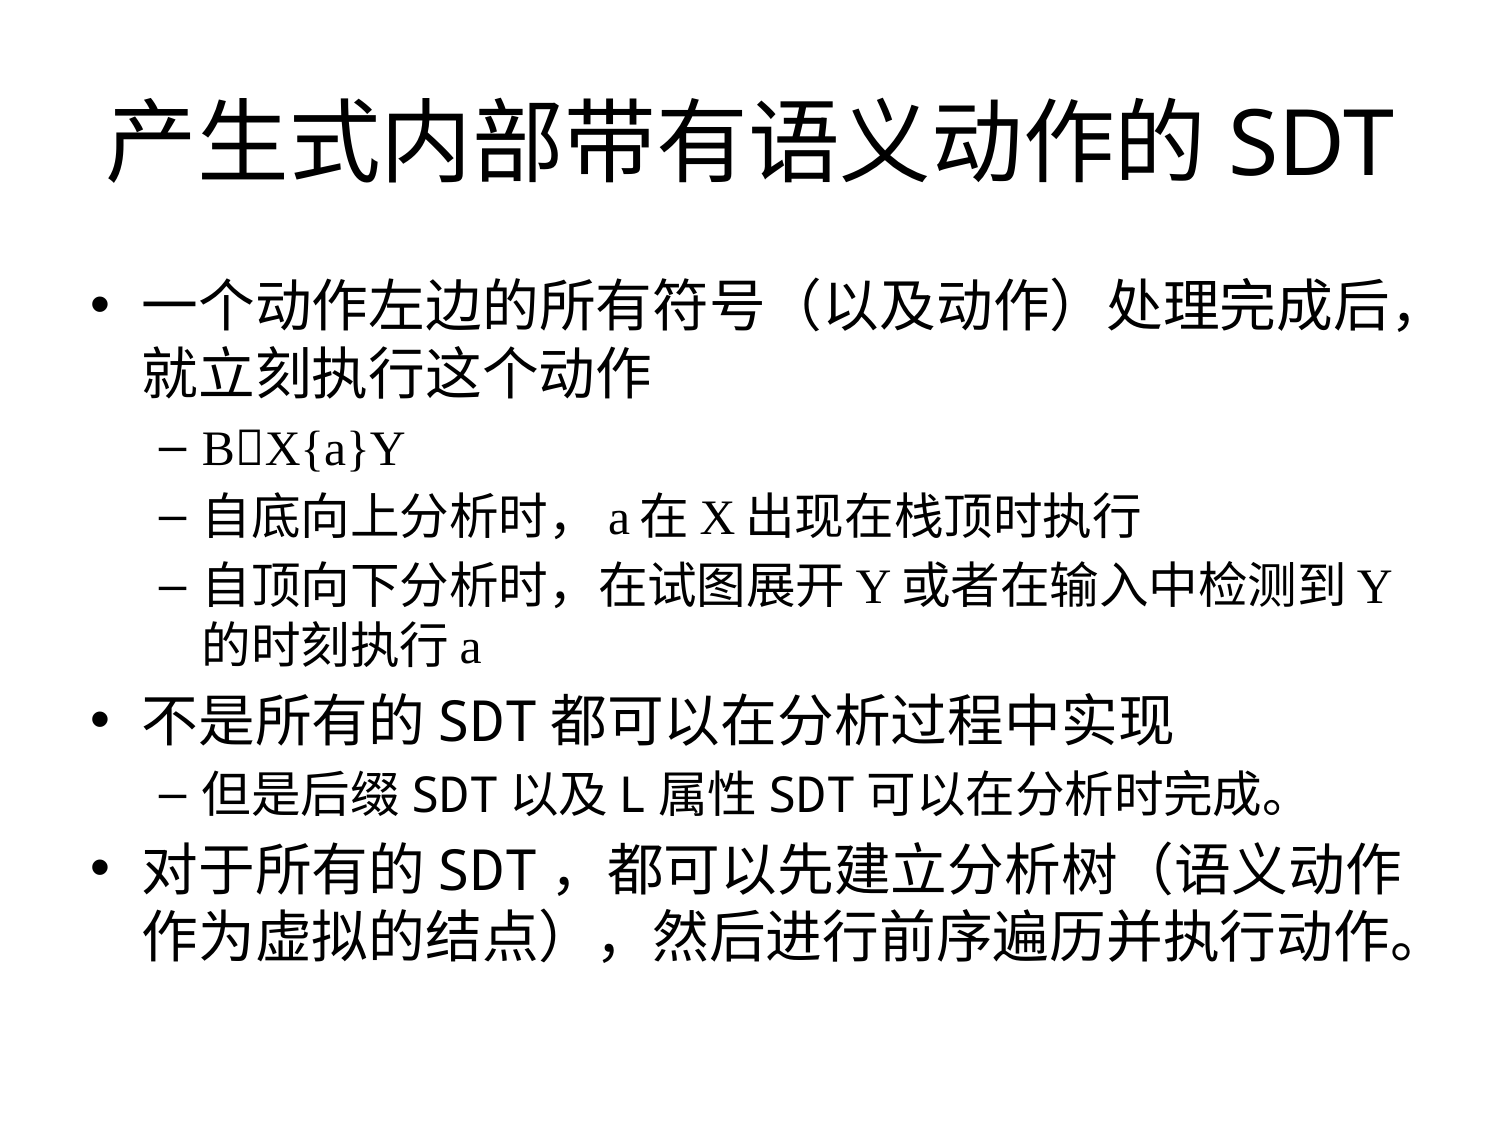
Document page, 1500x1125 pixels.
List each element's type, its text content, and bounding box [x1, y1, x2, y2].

title 产生式内部带有语义动作的SDT [75, 45, 1425, 233]
list 一个动作左边的所有符号（以及动作）处理完成后，就立刻执行这个动作 BX{a}Y 自底向上分析时，a在X出现在栈顶时执行 自顶向下分析时，在试图展开Y或者在输入中检测到Y的时刻执行a 不是所有的SDT都可以在分析过程中实现 但是后缀SDT以及L属性SDT可以在分析时完成。 对于所有的SDT，都可以先建立分析树（语义动作作为虚拟的结点），然后进行前序遍历并执行动作。 [75, 262, 1425, 1005]
